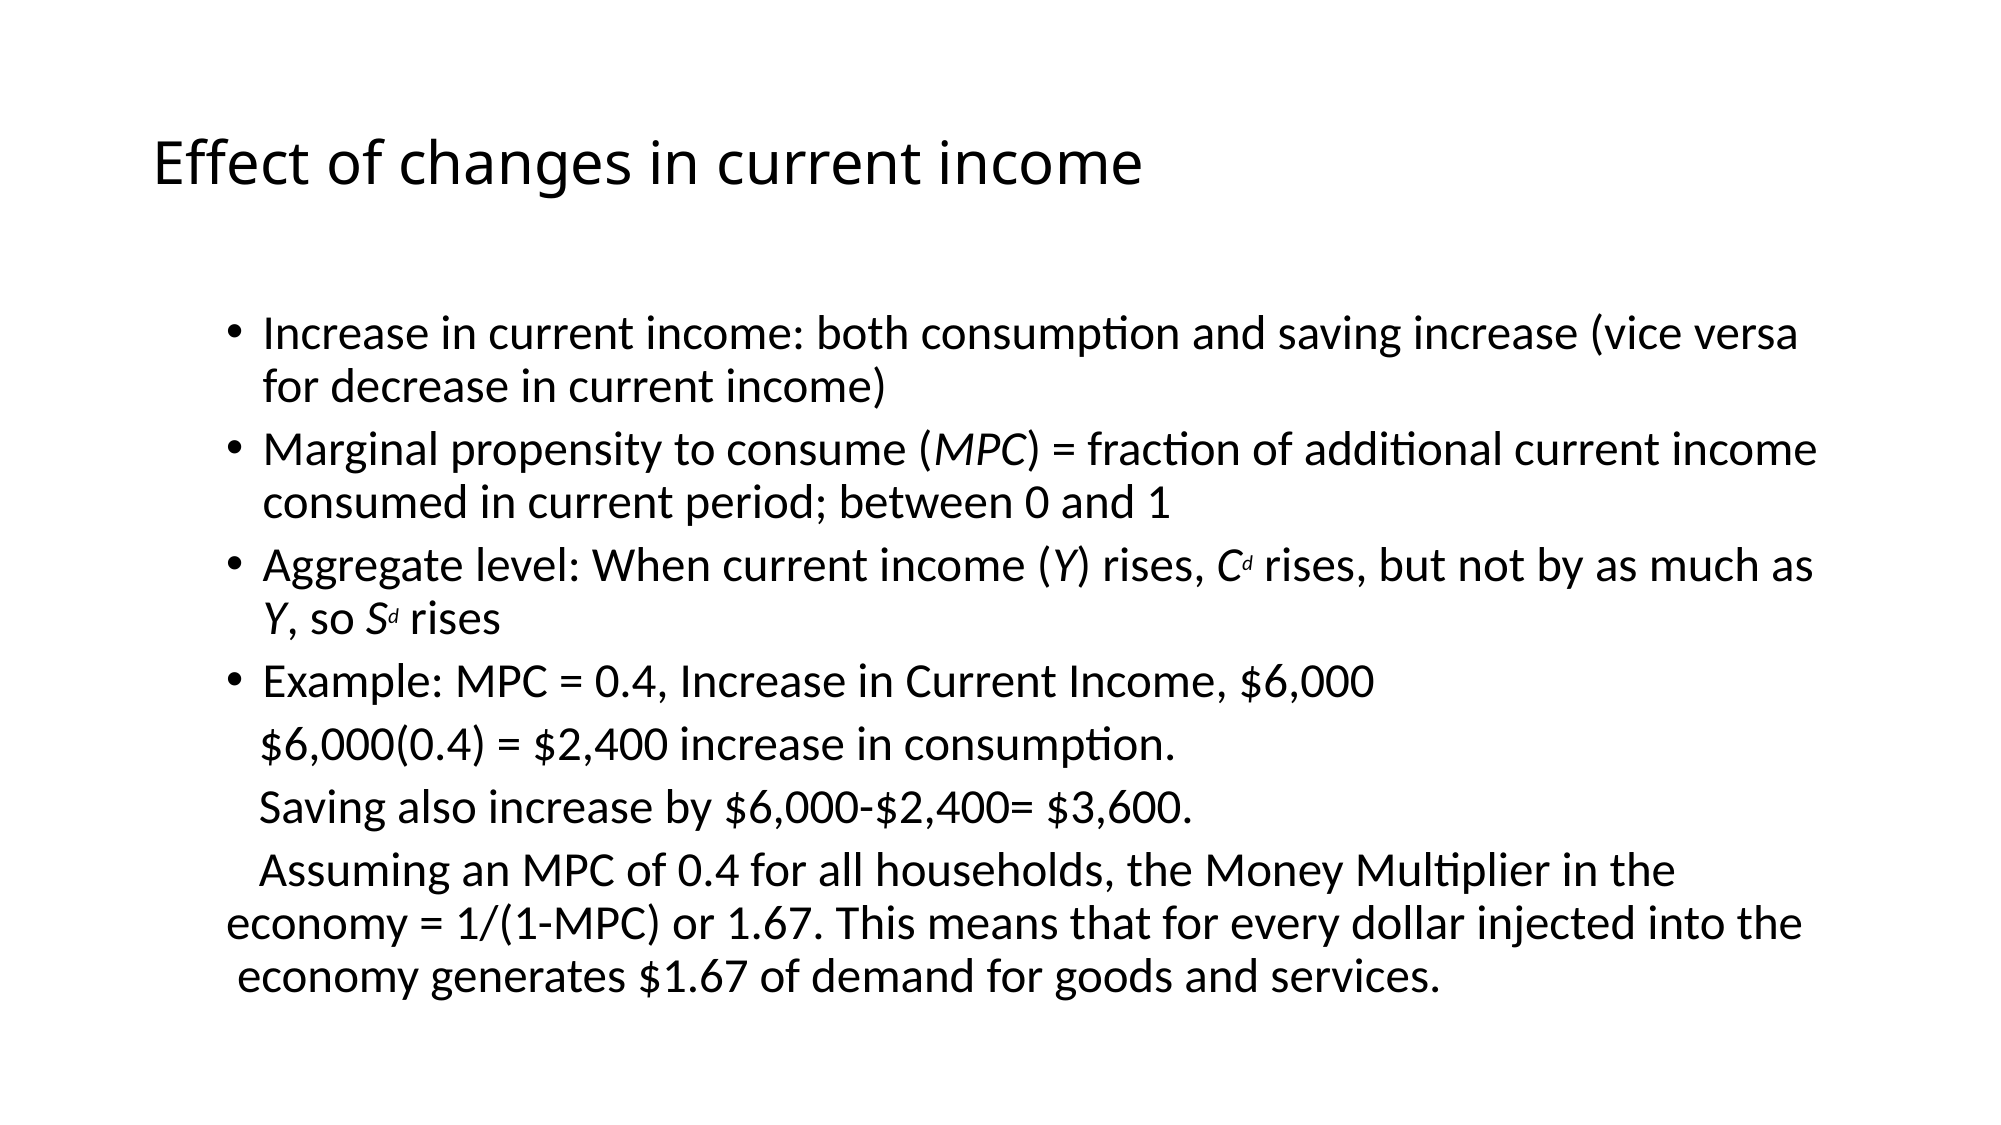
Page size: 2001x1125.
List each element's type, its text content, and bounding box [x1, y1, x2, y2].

list Increase in current income: both consumption and saving increase (vice versa for decrease in current income) Marginal propensity to consume (MPC) = fraction of additional current income consumed in current period; between 0 and 1 Aggregate level: When current income (Y) rises, Cd rises, but not by as much as Y, so Sd rises Example: MPC = 0.4, Increase in Current Income, $6,000 $6,000(0.4) = $2,400 increase in consumption. Saving also increase by $6,000-$2,400= $3,600. Assuming an MPC of 0.4 for all households, the Money Multiplier in the economy = 1/(1-MPC) or 1.67. This means that for every dollar injected into the economy generates $1.67 of demand for goods and services. [137, 299, 1863, 1014]
title Effect of changes in current income [137, 59, 1863, 278]
